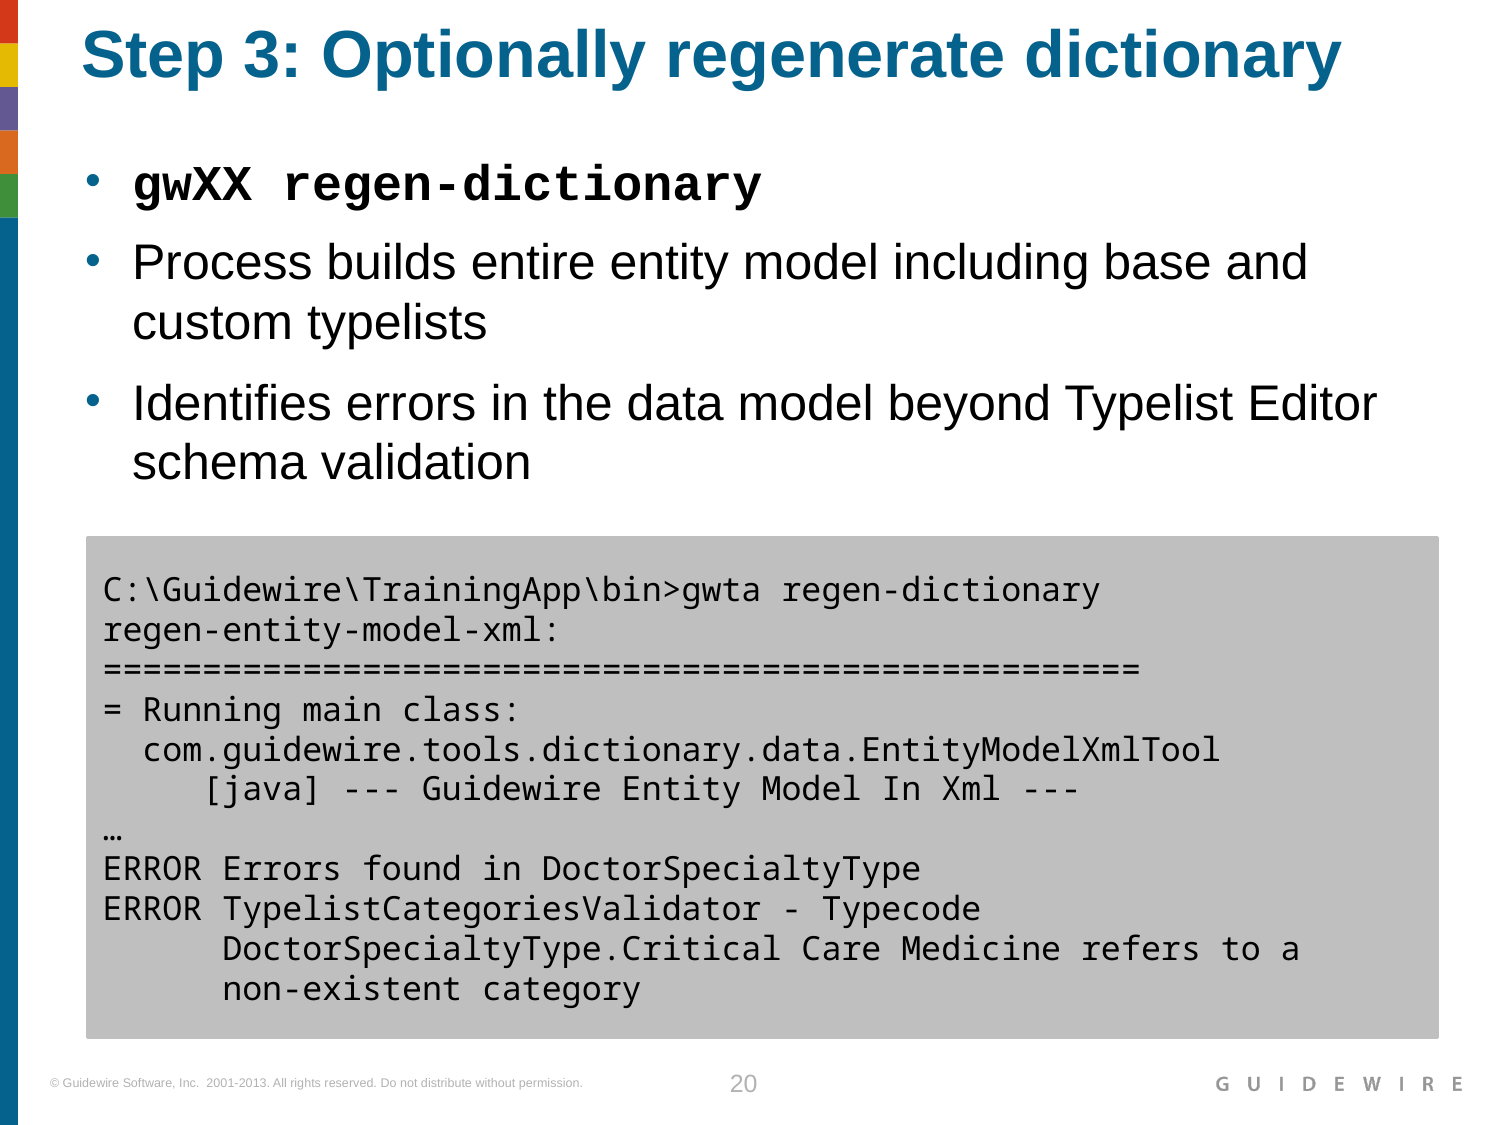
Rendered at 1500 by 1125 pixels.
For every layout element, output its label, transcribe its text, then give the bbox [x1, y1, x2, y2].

list gwXX regen-dictionary Process builds entire entity model including base and custom typelists Identifies errors in the data model beyond Typelist Editor schema validation [85, 149, 1450, 450]
text_box C:\Guidewire\TrainingApp\bin>gwta regen-dictionary regen-entity-model-xml: ==================================================== = Running main class: com.guidewire.tools.dictionary.data.EntityModelXmlTool [java] --- Guidewire Entity Model In Xml --- … ERROR Errors found in DoctorSpecialtyType ERROR TypelistCategoriesValidator - Typecode DoctorSpecialtyType.Critical Care Medicine refers to a non-existent category [87, 537, 1438, 1038]
title Step 3: Optionally regenerate dictionary [81, 19, 1446, 142]
picture [1215, 1073, 1480, 1096]
